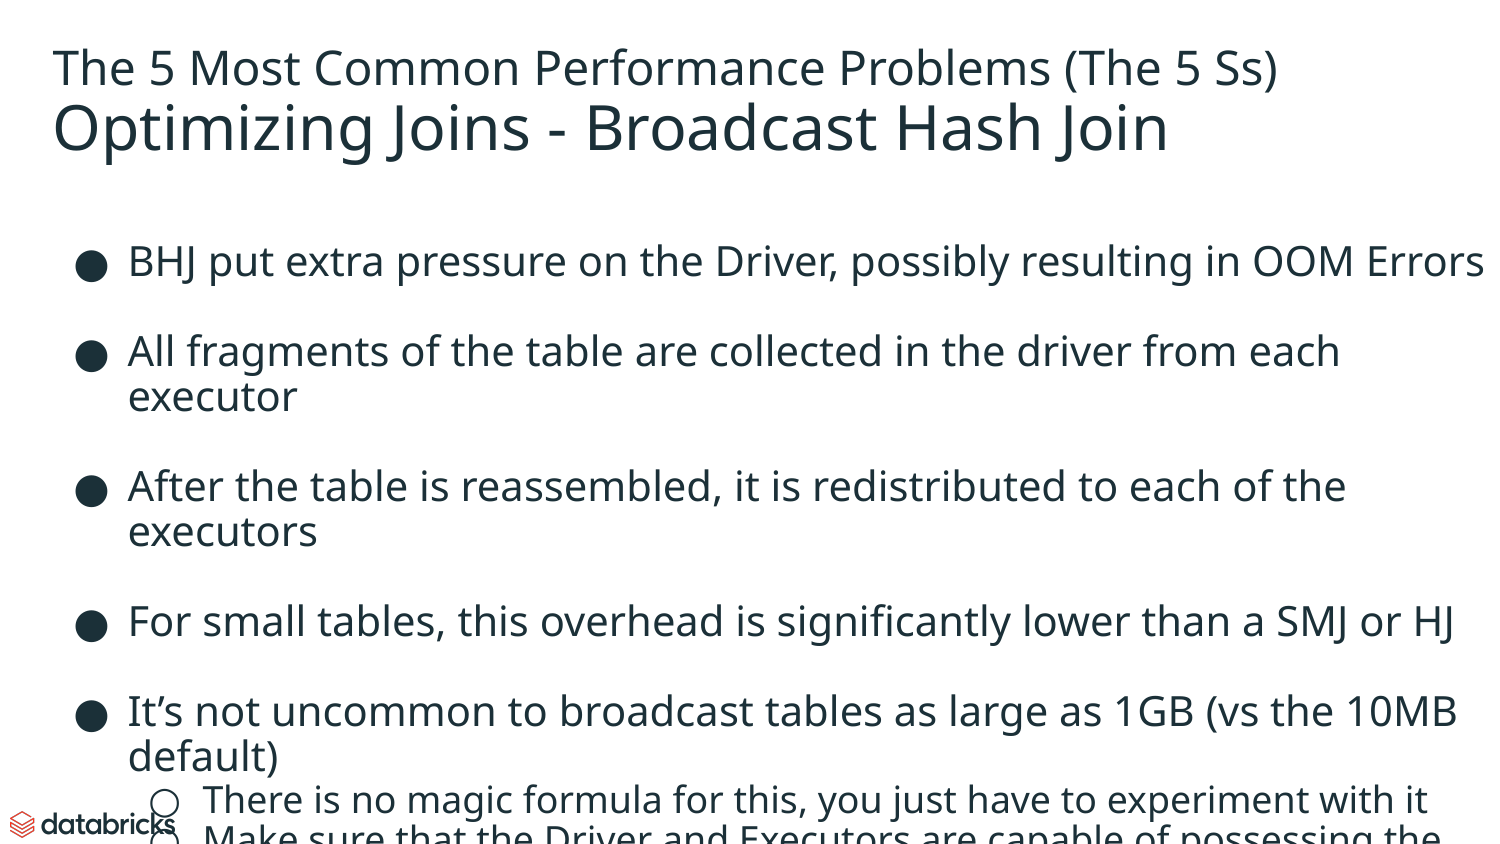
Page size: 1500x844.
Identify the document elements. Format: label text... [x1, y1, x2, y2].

picture [153, 831, 175, 838]
list BHJ put extra pressure on the Driver, possibly resulting in OOM Errors All fragments of the table are collected in the driver from each executor After the table is reassembled, it is redistributed to each of the executors For small tables, this overhead is significantly lower than a SMJ or HJ It’s not uncommon to broadcast tables as large as 1GB (vs the 10MB default) There is no magic formula for this, you just have to experiment with it Make sure that the Driver and Executors are capable of possessing the table [52, 185, 1500, 813]
picture [10, 811, 175, 838]
title The 5 Most Common Performance Problems (The 5 Ss) [0, 37, 1500, 87]
subtitle Optimizing Joins - Broadcast Hash Join [0, 87, 1500, 163]
